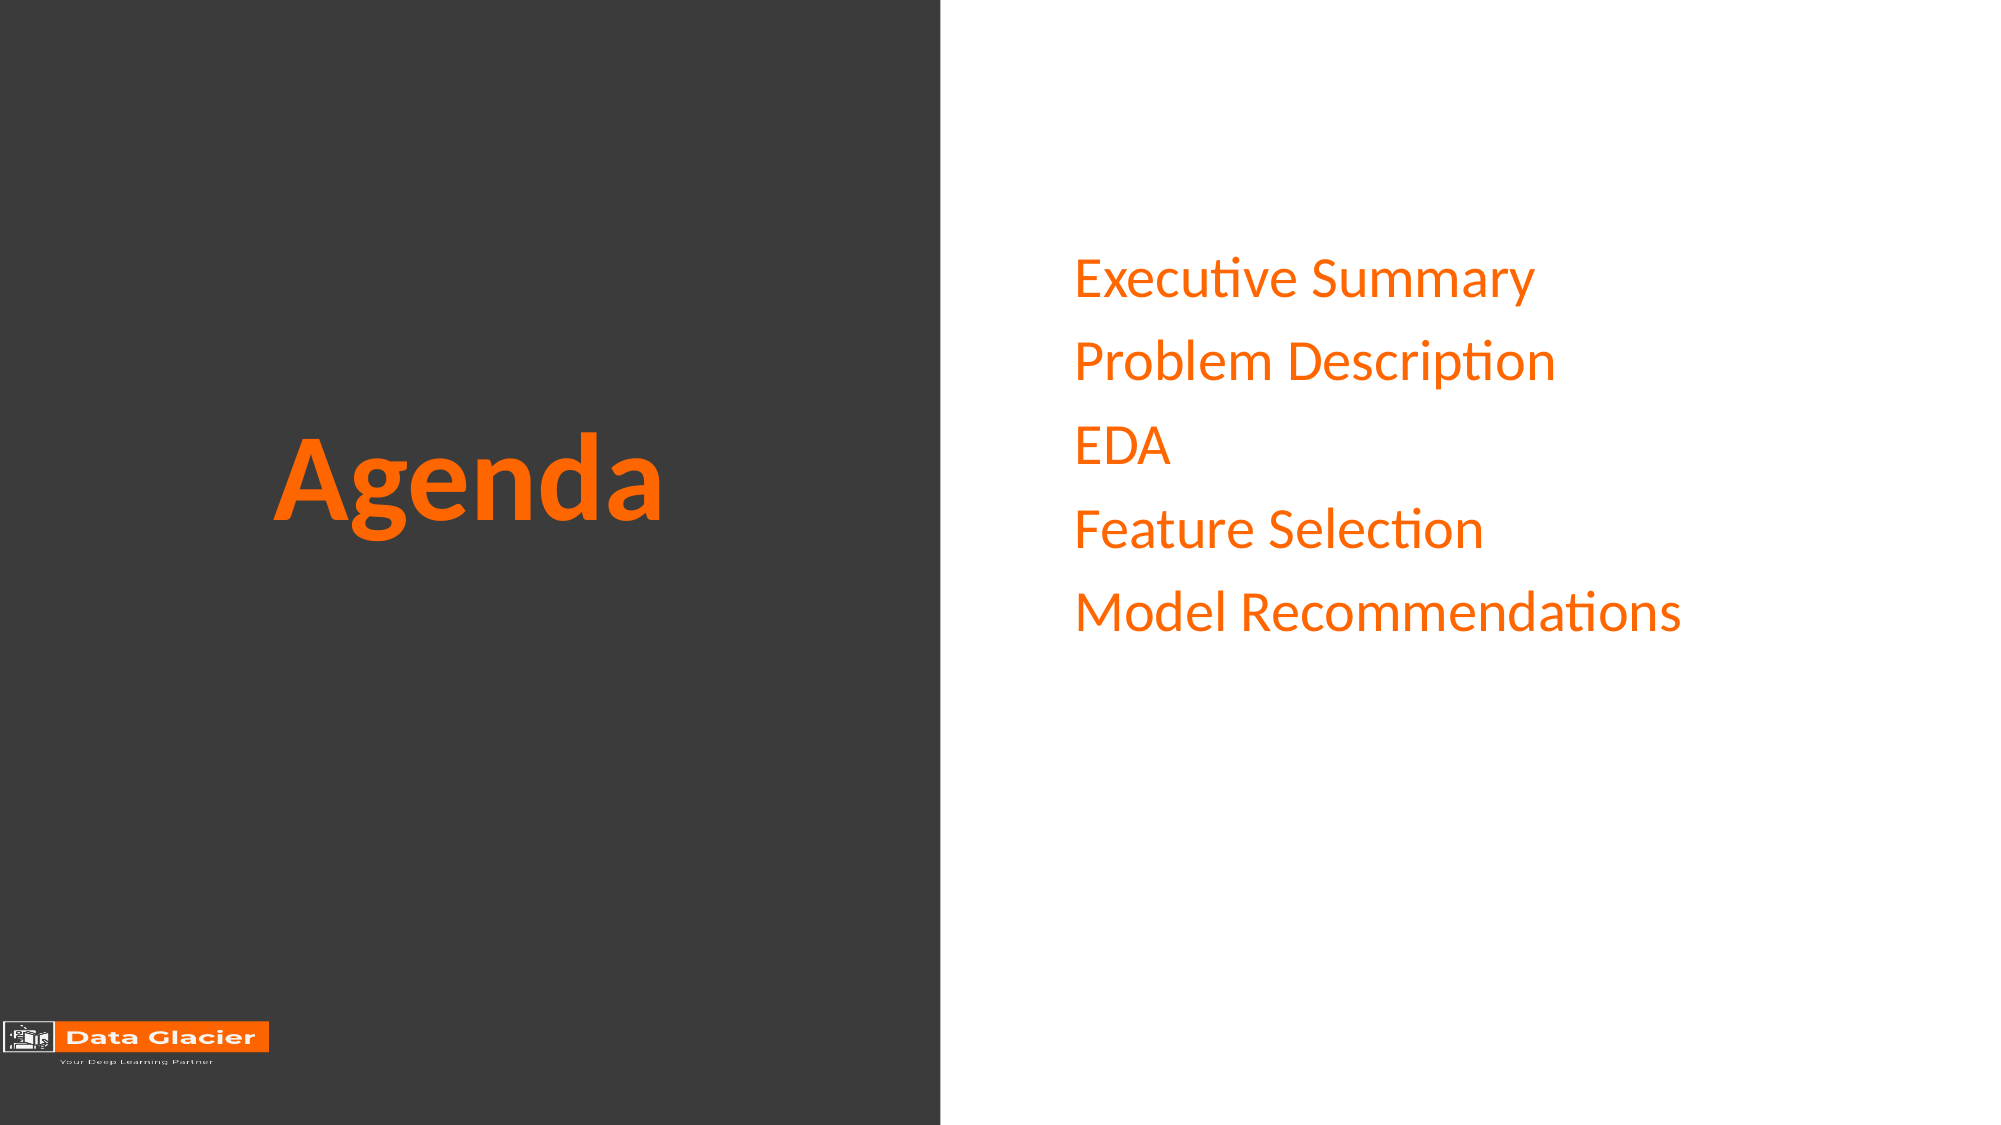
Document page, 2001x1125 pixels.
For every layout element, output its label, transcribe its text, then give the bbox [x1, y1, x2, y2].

subtitle Executive Summary Problem Description EDA Feature Selection Model Recommendations [940, 0, 2000, 1125]
title Agenda [0, 0, 940, 1125]
picture [0, 961, 272, 1125]
